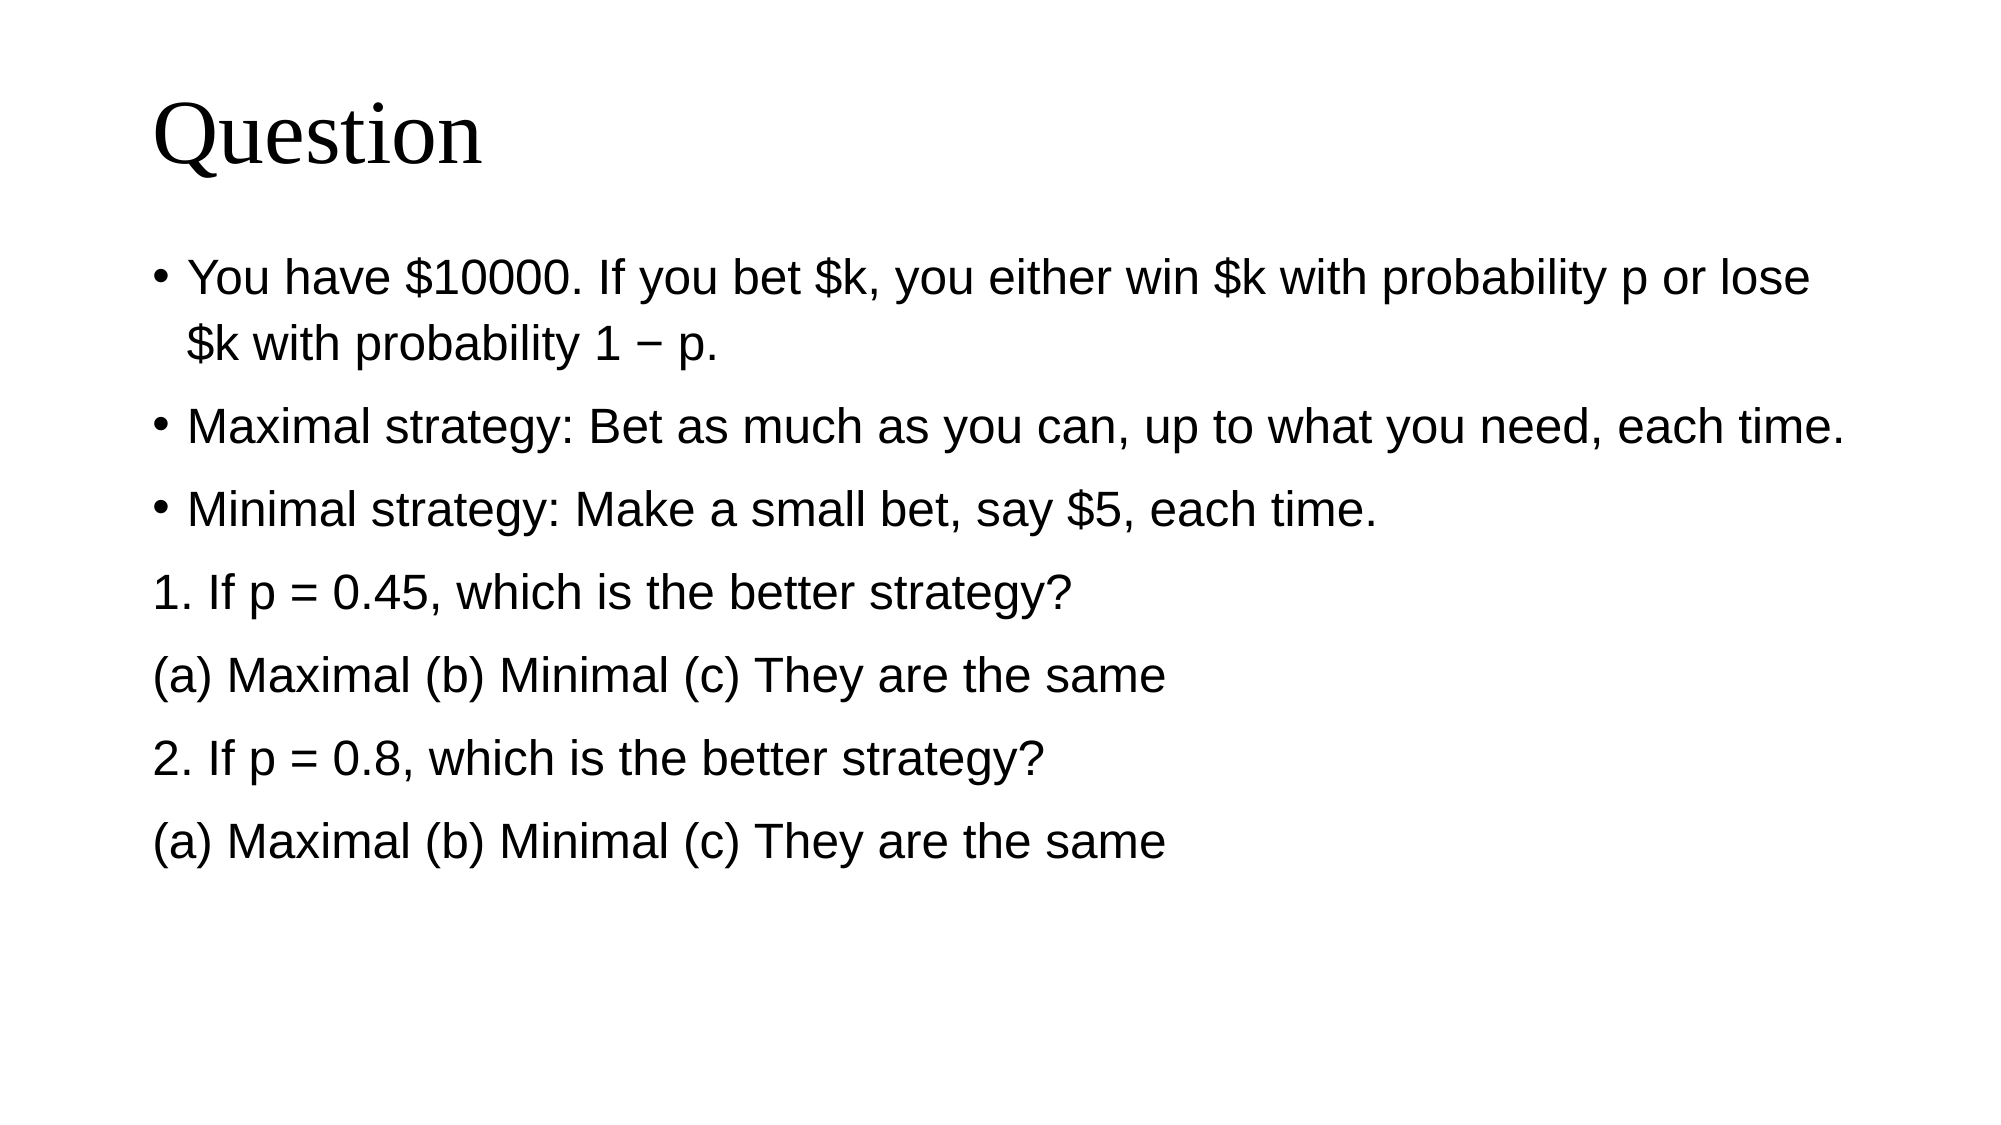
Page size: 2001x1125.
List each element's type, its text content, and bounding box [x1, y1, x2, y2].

list You have $10000. If you bet $k, you either win $k with probability p or lose $k with probability 1 − p. Maximal strategy: Bet as much as you can, up to what you need, each time. Minimal strategy: Make a small bet, say $5, each time. 1. If p = 0.45, which is the better strategy? (a) Maximal (b) Minimal (c) They are the same 2. If p = 0.8, which is the better strategy? (a) Maximal (b) Minimal (c) They are the same [137, 232, 1863, 946]
title Question [137, 59, 1863, 209]
